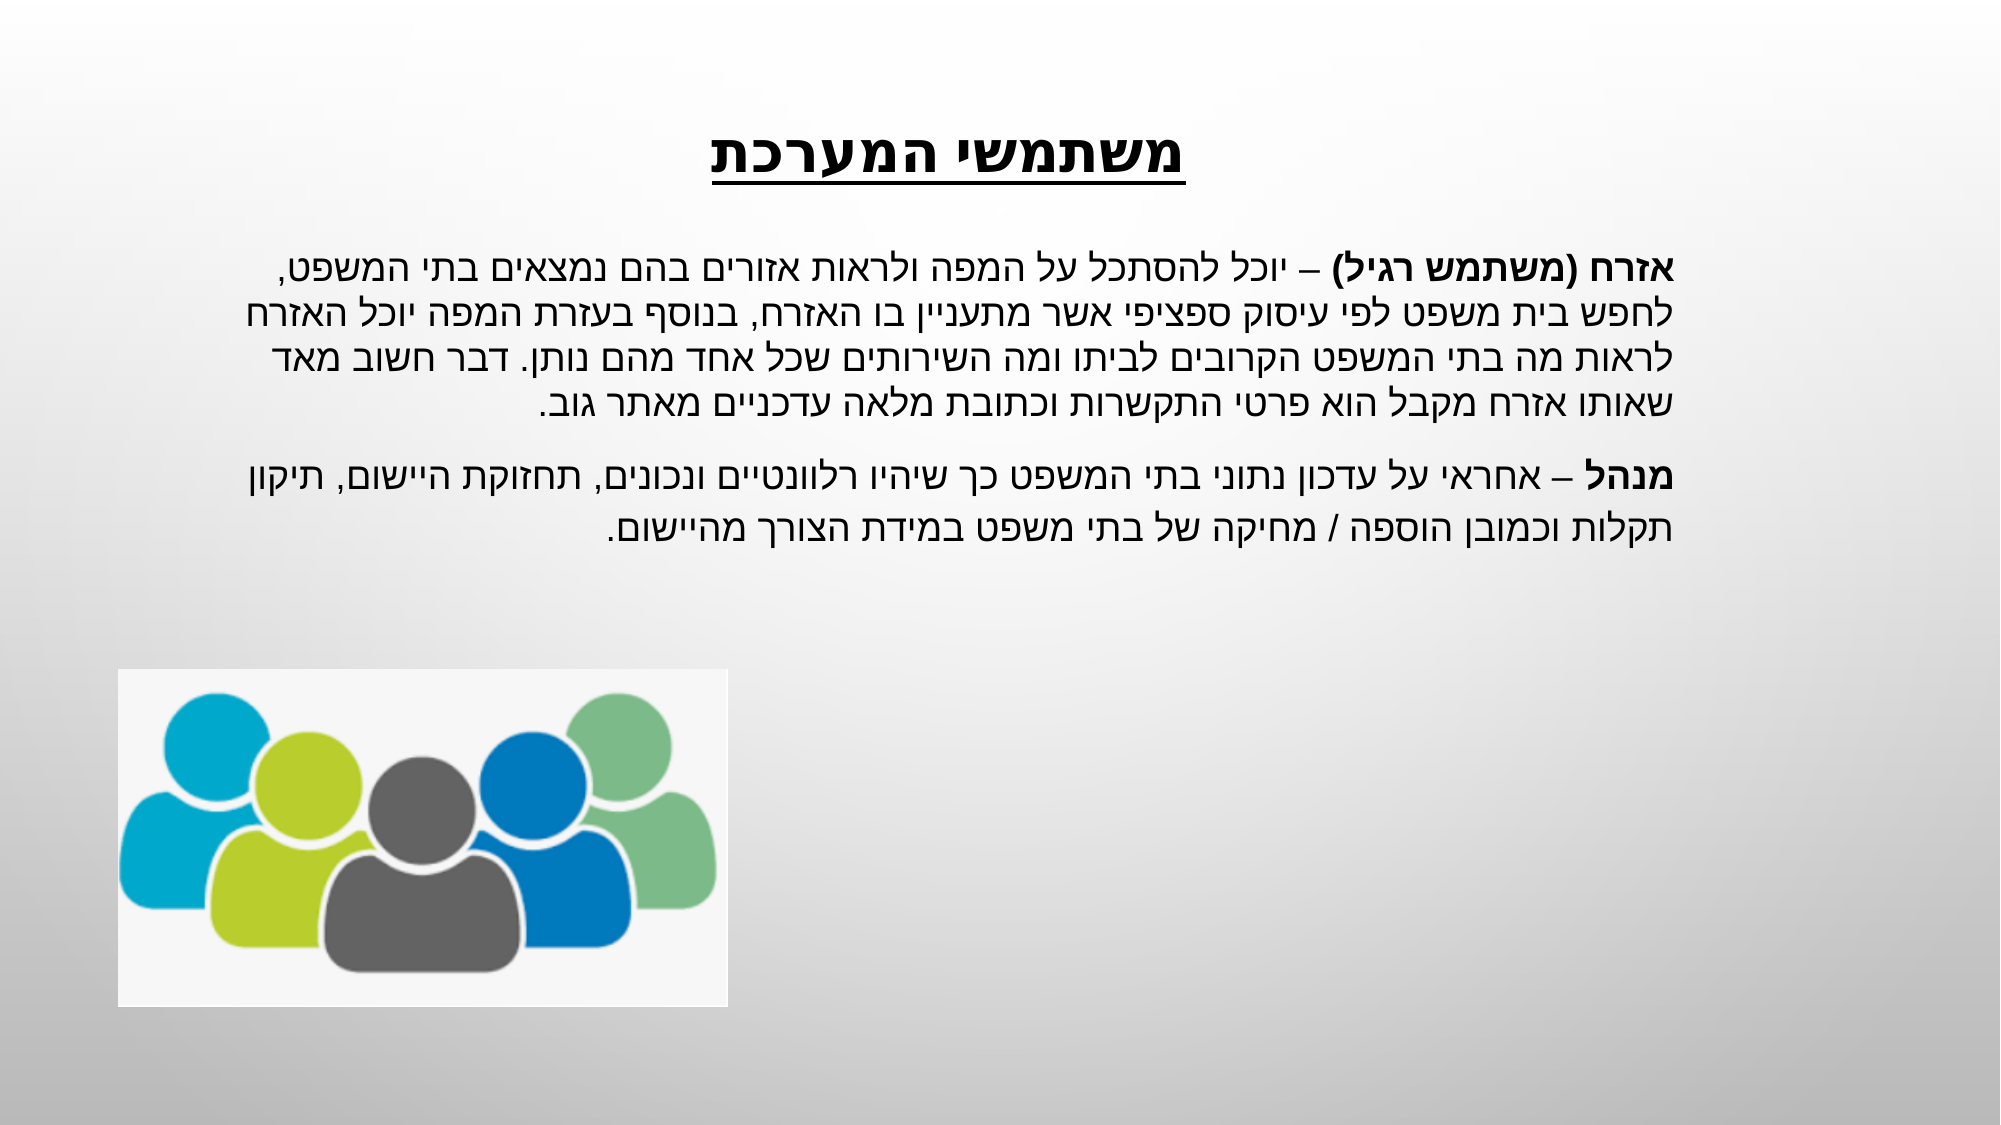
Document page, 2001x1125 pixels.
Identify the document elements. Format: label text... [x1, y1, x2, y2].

picture [0, 0, 2000, 1125]
text_box משתמשי המערכת אזרח (משתמש רגיל) – יוכל להסתכל על המפה ולראות אזורים בהם נמצאים בתי המשפט, לחפש בית משפט לפי עיסוק ספציפי אשר מתעניין בו האזרח, בנוסף בעזרת המפה יוכל האזרח לראות מה בתי המשפט הקרובים לביתו ומה השירותים שכל אחד מהם נותן. דבר חשוב מאד שאותו אזרח מקבל הוא פרטי התקשרות וכתובת מלאה עדכניים מאתר גוב. מנהל – אחראי על עדכון נתוני בתי המשפט כך שיהיו רלוונטיים ונכונים, תחזוקת היישום, תיקון תקלות וכמובן הוספה / מחיקה של בתי משפט במידת הצורך מהיישום. [170, 107, 1728, 785]
